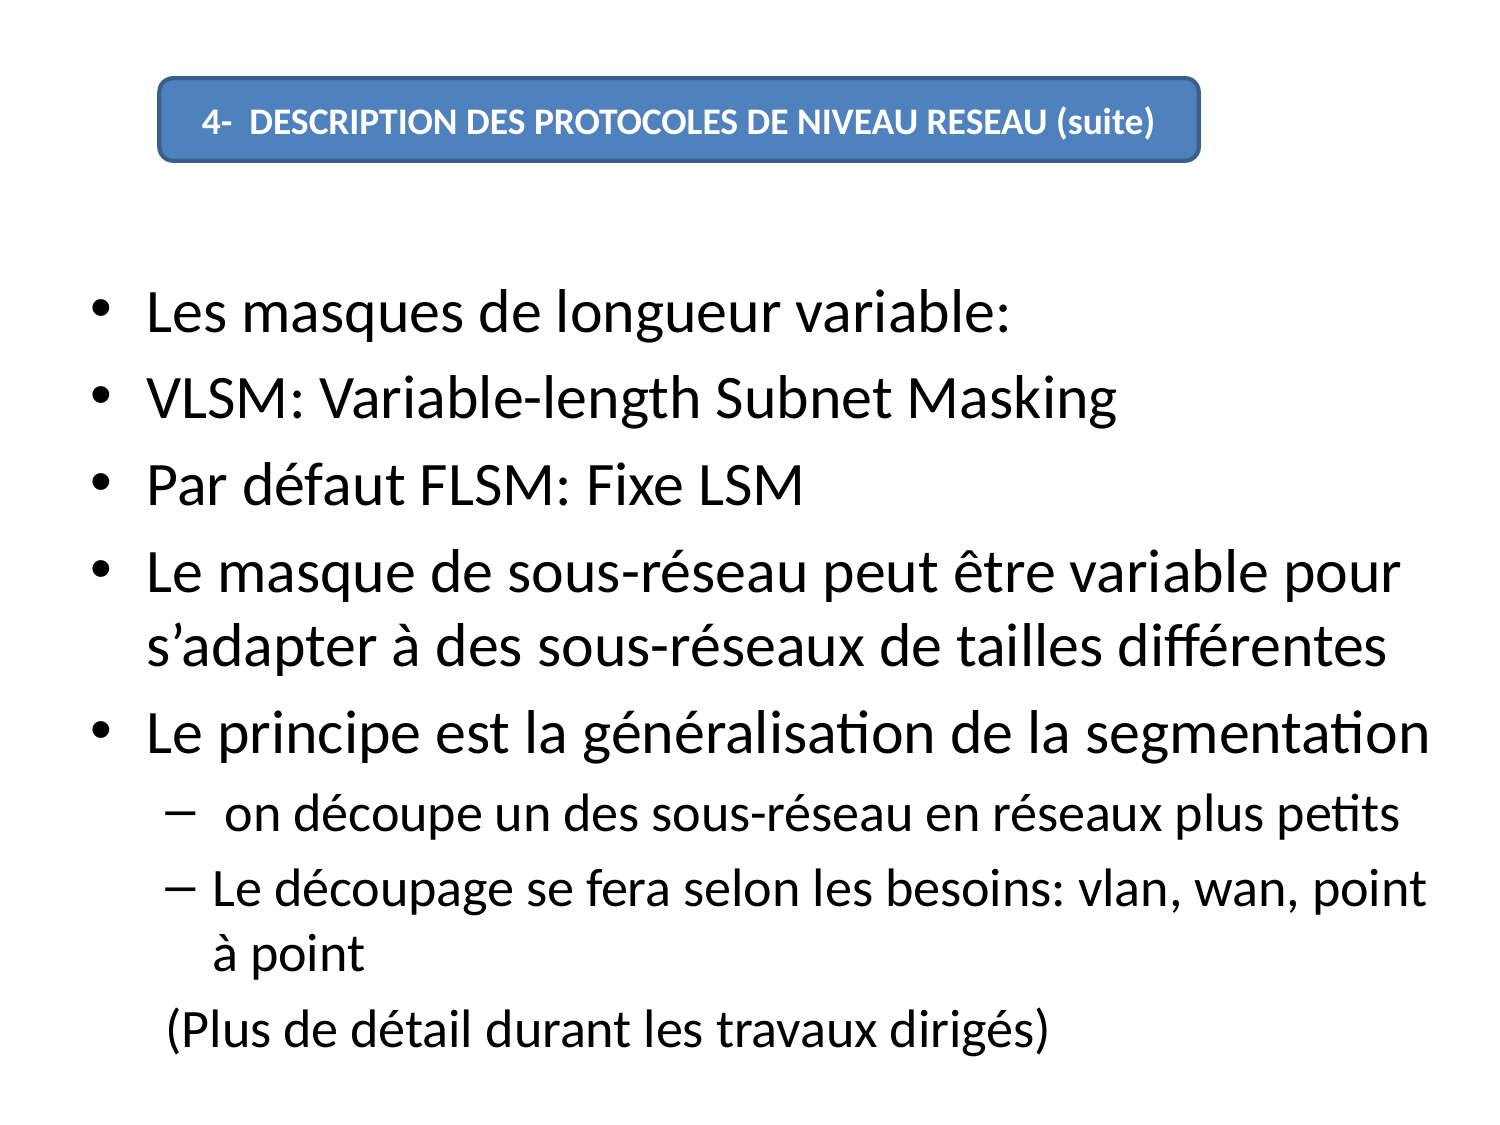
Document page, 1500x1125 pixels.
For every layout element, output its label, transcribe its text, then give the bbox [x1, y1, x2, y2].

text_box 4- DESCRIPTION DES PROTOCOLES DE NIVEAU RESEAU (suite) [157, 76, 1201, 163]
list Les masques de longueur variable: VLSM: Variable-length Subnet Masking Par défaut FLSM: Fixe LSM Le masque de sous-réseau peut être variable pour s’adapter à des sous-réseaux de tailles différentes Le principe est la généralisation de la segmentation on découpe un des sous-réseau en réseaux plus petits Le découpage se fera selon les besoins: vlan, wan, point à point (Plus de détail durant les travaux dirigés) [75, 262, 1459, 1125]
